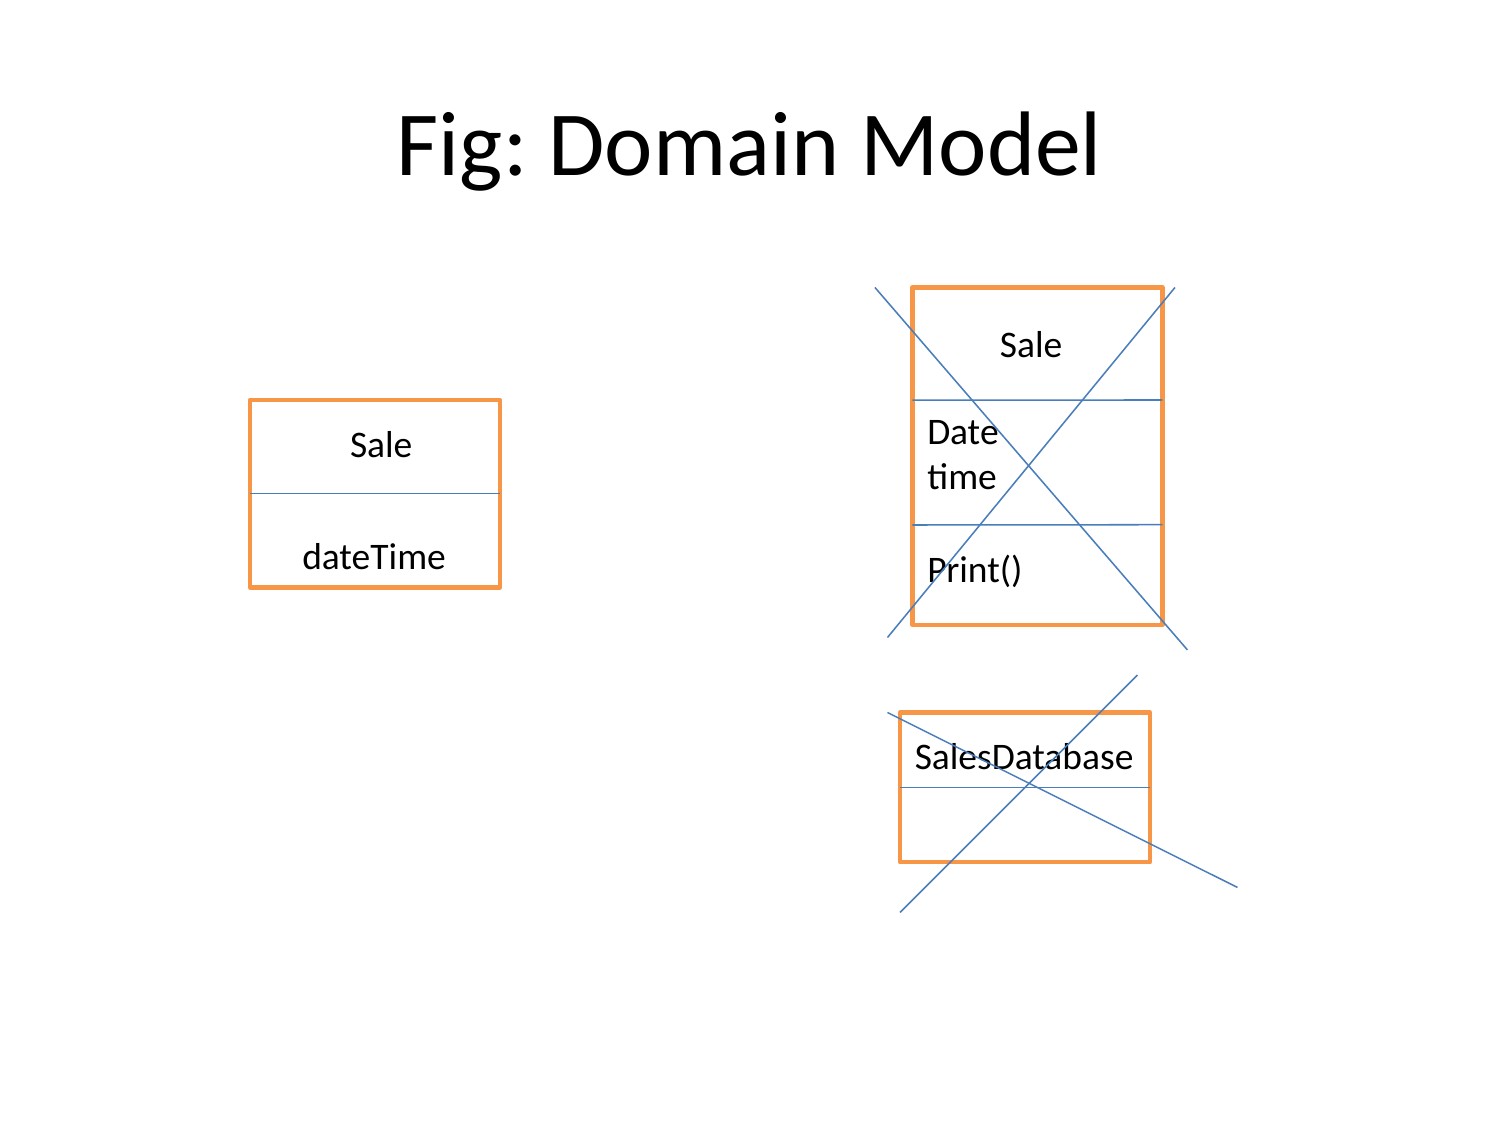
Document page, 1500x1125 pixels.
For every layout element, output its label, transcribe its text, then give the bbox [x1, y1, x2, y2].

text_box Sale [274, 412, 488, 473]
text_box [887, 712, 894, 888]
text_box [855, 318, 1207, 607]
text_box [248, 398, 502, 590]
text_box [910, 285, 1165, 310]
title Fig: Domain Model [75, 45, 1425, 233]
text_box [1141, 712, 1238, 888]
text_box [899, 674, 1138, 913]
text_box dateTime [287, 524, 475, 585]
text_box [849, 312, 1213, 626]
